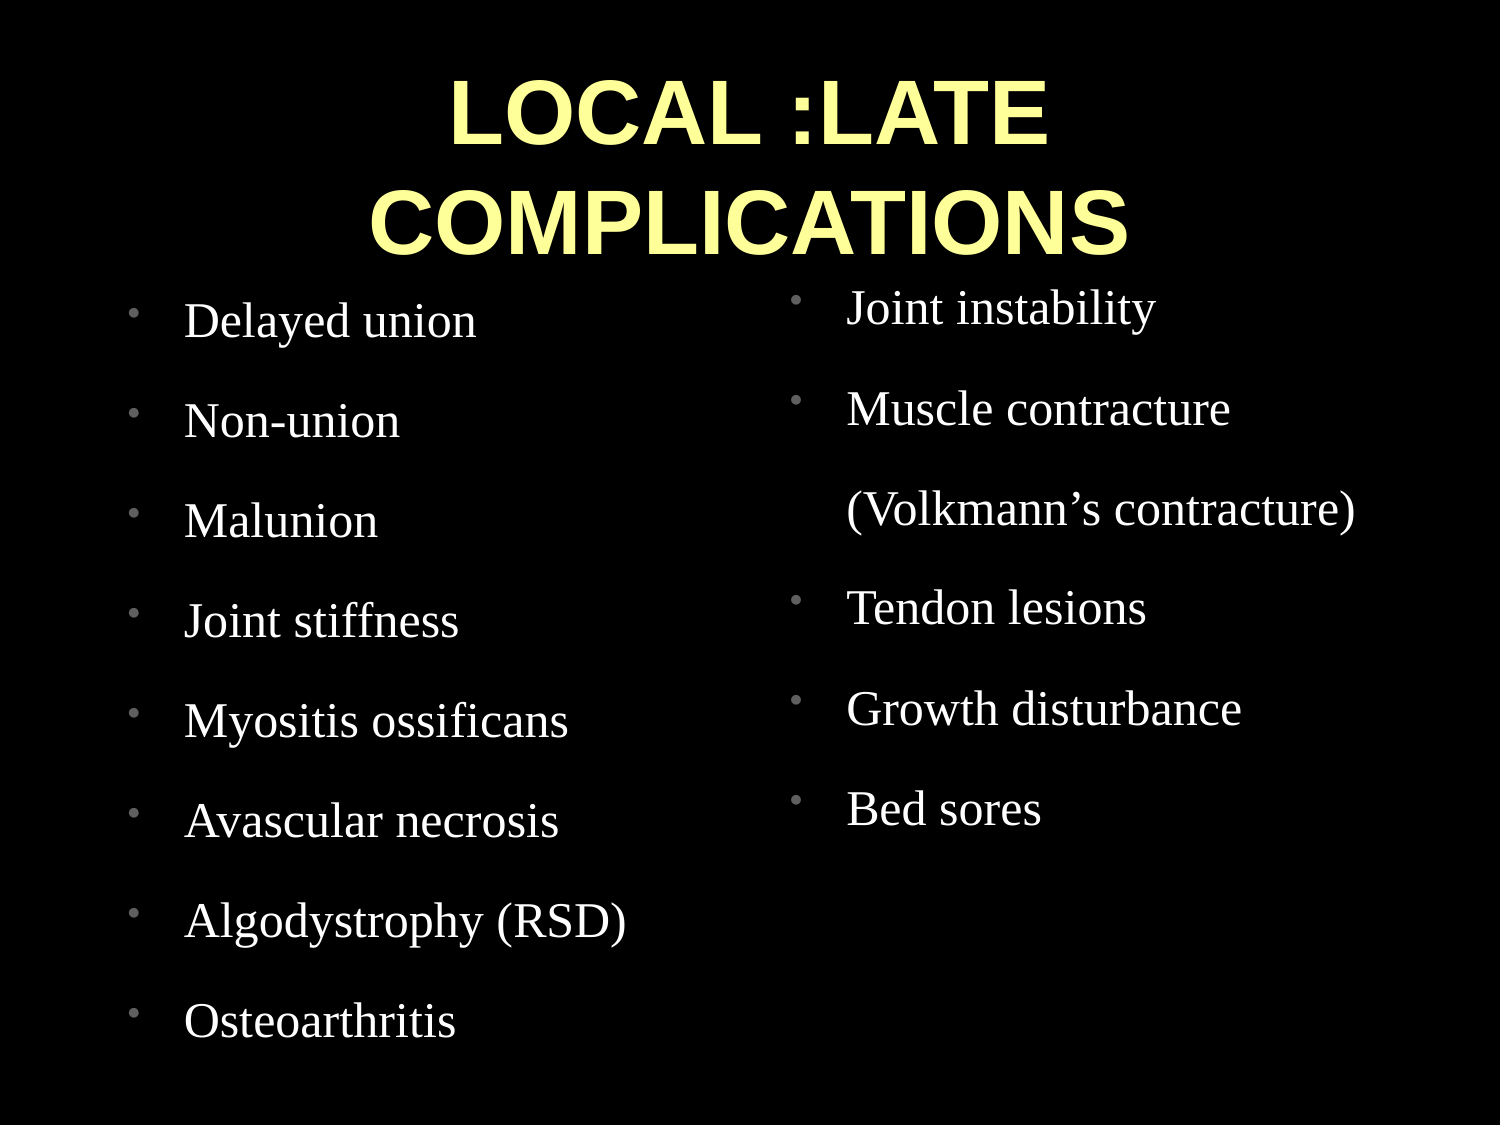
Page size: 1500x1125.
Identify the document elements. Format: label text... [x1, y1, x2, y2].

list Delayed union Non-union Malunion Joint stiffness Myositis ossificans Avascular necrosis Algodystrophy (RSD) Osteoarthritis [112, 249, 738, 1088]
title LOCAL :LATE COMPLICATIONS [74, 87, 1426, 238]
list Joint instability Muscle contracture (Volkmann’s contracture) Tendon lesions Growth disturbance Bed sores [774, 237, 1426, 981]
